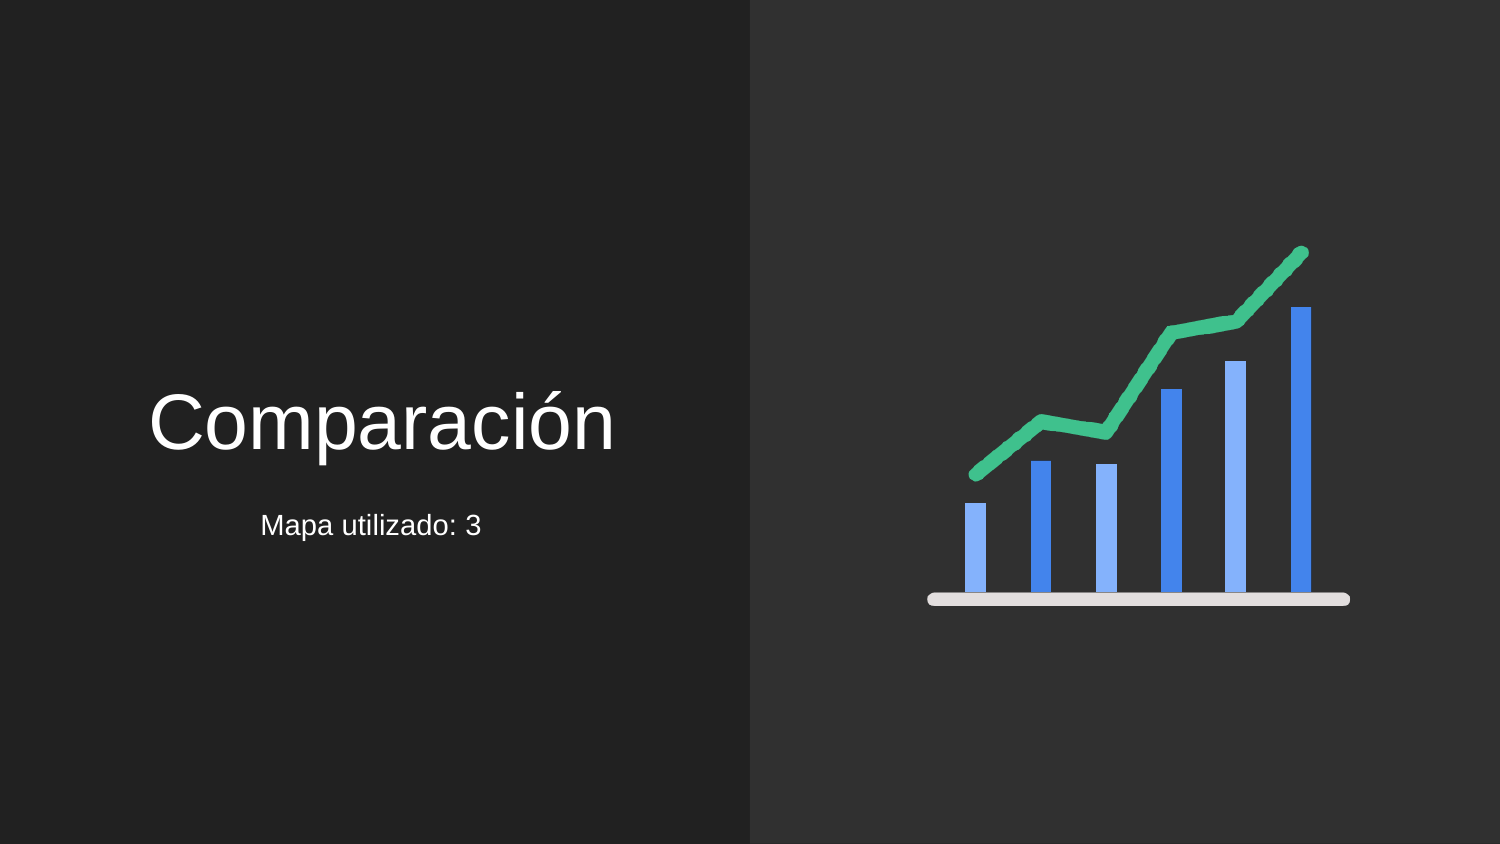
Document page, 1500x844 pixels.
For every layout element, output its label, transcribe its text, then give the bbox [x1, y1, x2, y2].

text_box Mapa utilizado: 3 [245, 491, 519, 557]
picture [905, 189, 1370, 654]
title Comparación [125, 352, 640, 492]
